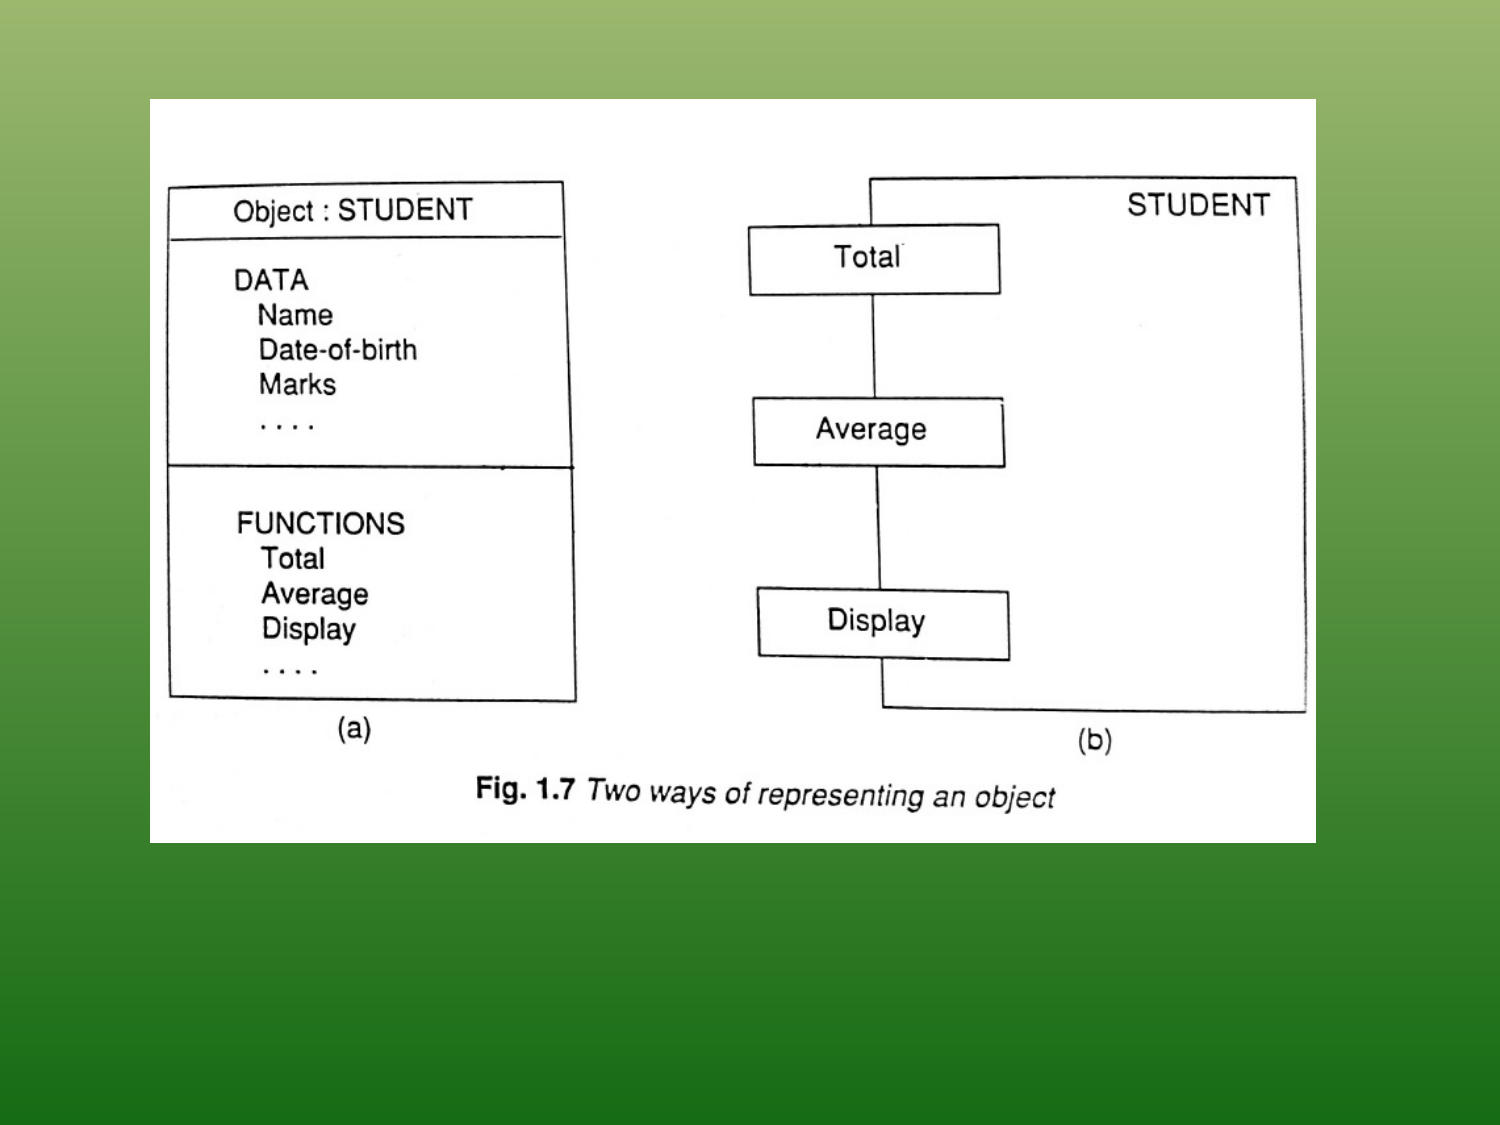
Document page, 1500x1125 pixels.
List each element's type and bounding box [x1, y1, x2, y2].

list [149, 99, 1316, 843]
